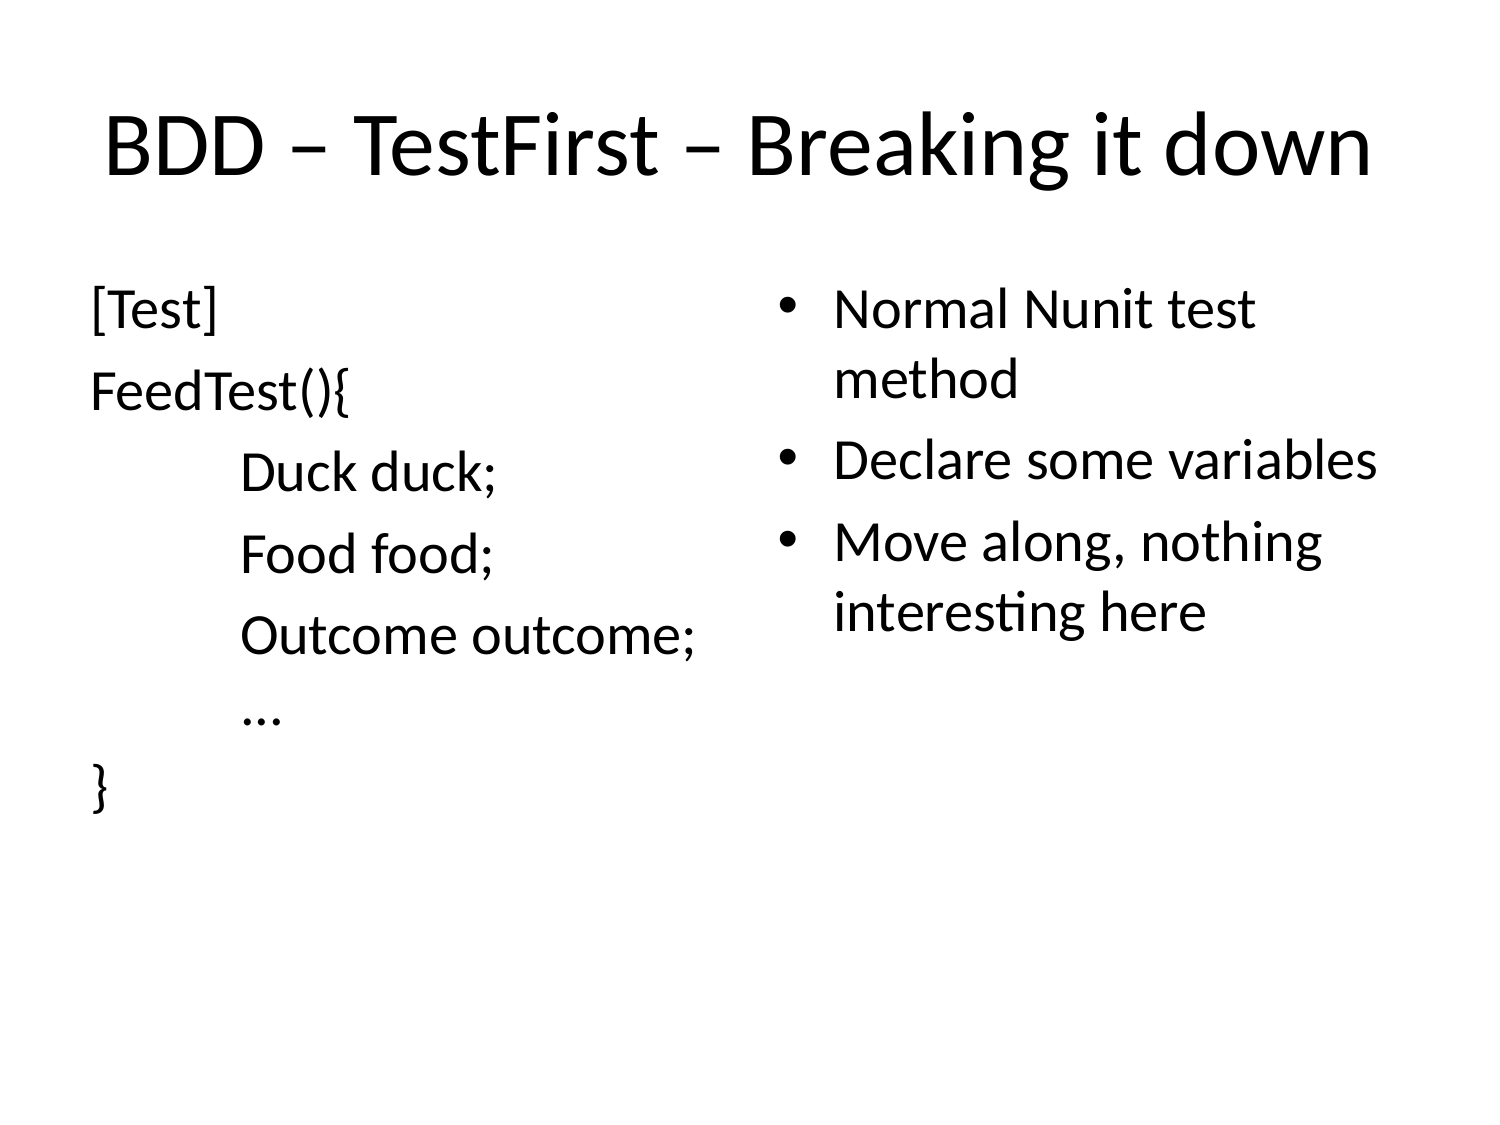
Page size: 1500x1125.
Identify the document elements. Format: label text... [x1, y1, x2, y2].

title BDD – TestFirst – Breaking it down [75, 45, 1425, 233]
list Normal Nunit test method Declare some variables Move along, nothing interesting here [762, 262, 1425, 1005]
list [Test] FeedTest(){ Duck duck; Food food; Outcome outcome; ... } [75, 262, 738, 1005]
